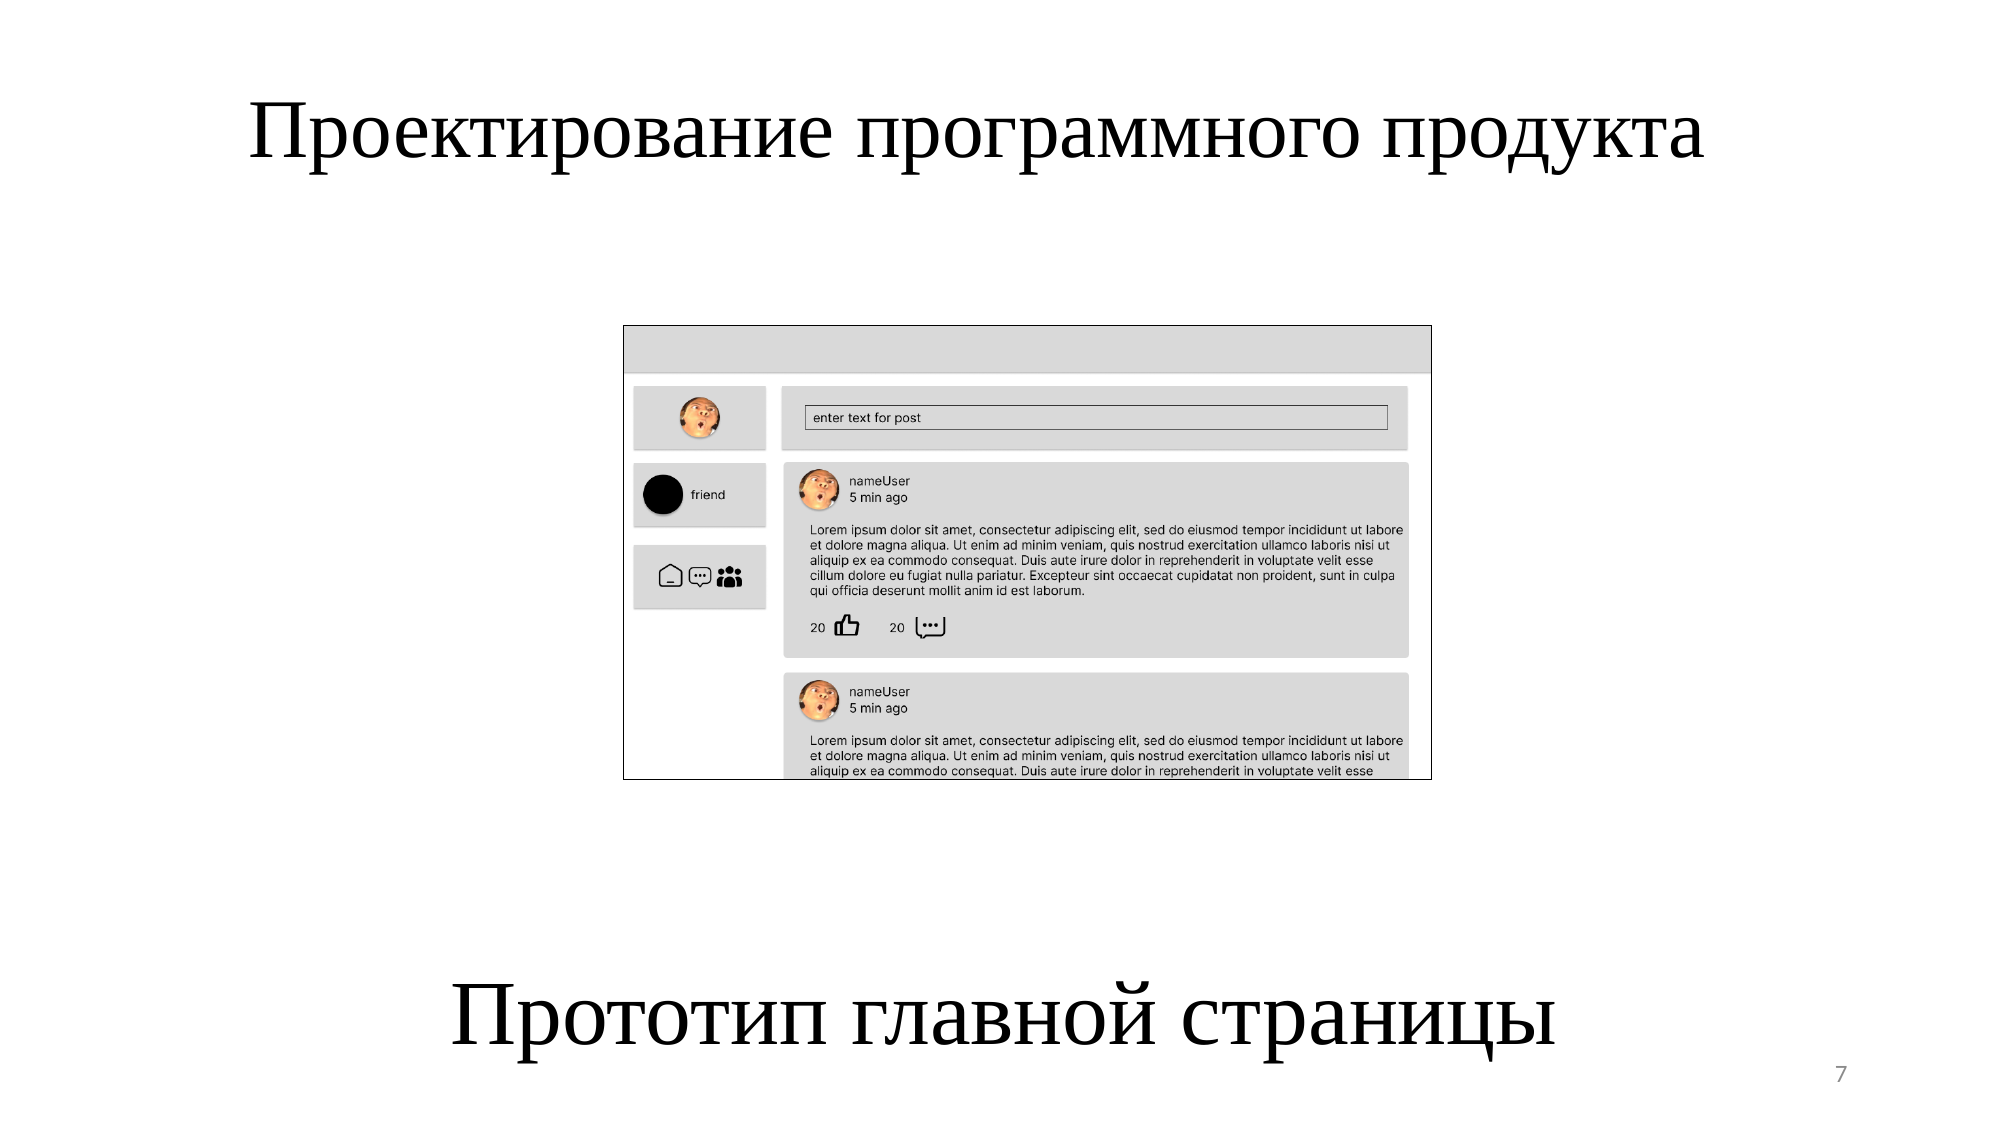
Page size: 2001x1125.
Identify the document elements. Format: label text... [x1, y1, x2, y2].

slide_number 7 [1412, 1042, 1863, 1103]
title Проектирование программного продукта [233, 21, 1767, 239]
picture [623, 325, 1432, 780]
text_box Прототип главной страницы [435, 954, 1620, 1077]
